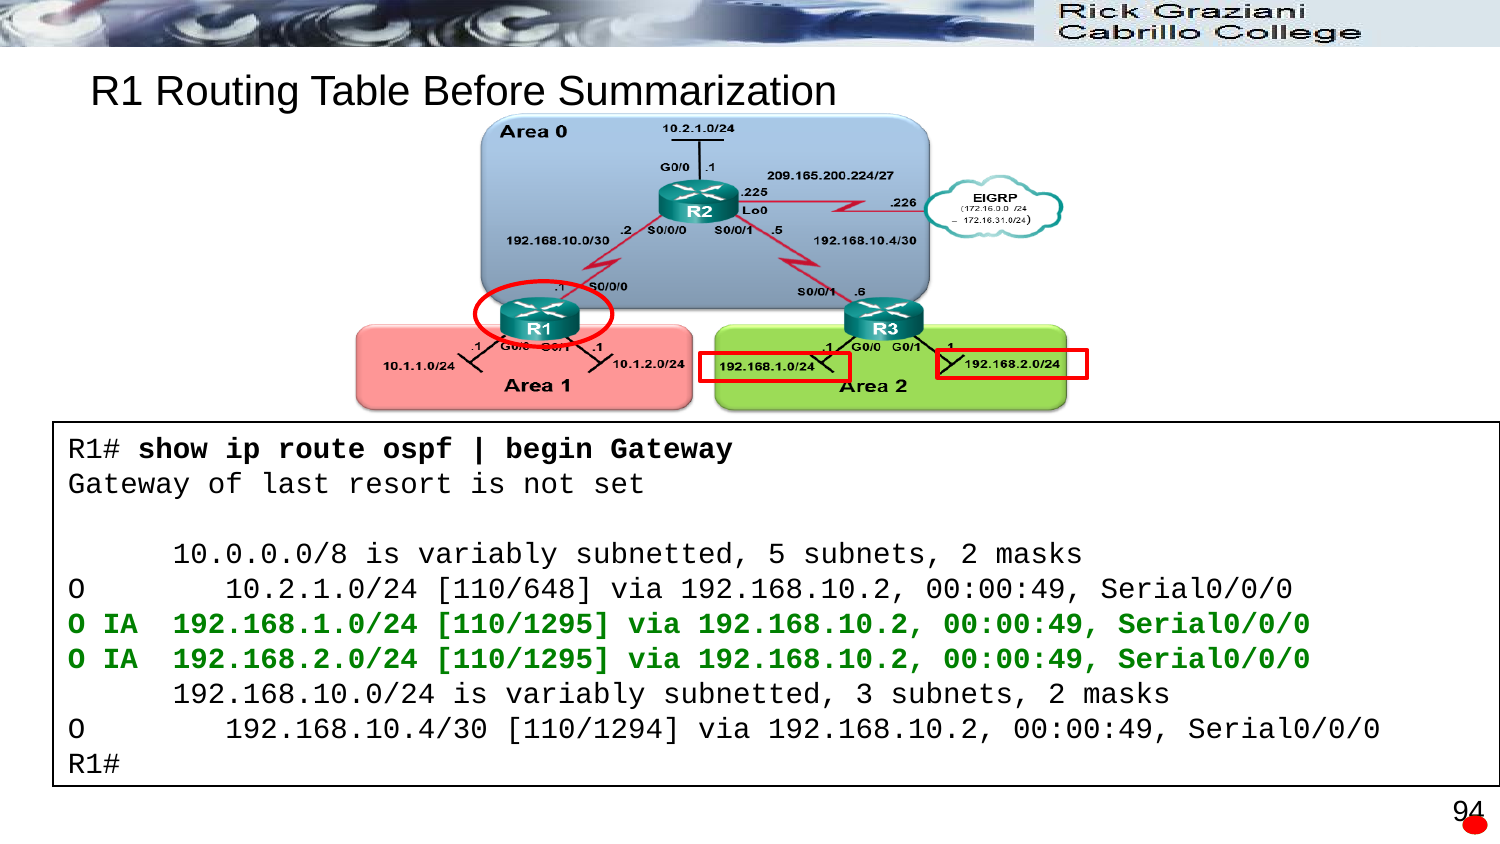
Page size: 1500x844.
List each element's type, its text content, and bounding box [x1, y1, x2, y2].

picture [342, 108, 1080, 416]
text_box [1462, 815, 1488, 835]
title R1 Routing Table Before Summarization [75, 56, 1425, 122]
slide_number 94 [1149, 784, 1500, 844]
text_box R1# show ip route ospf | begin Gateway Gateway of last resort is not set 10.0.0.0/8 is variably subnetted, 5 subnets, 2 masks O 10.2.1.0/24 [110/648] via 192.168.10.2, 00:00:49, Serial0/0/0 O IA 192.168.1.0/24 [110/1295] via 192.168.10.2, 00:00:49, Serial0/0/0 O IA 192.168.2.0/24 [110/1295] via 192.168.10.2, 00:00:49, Serial0/0/0 192.168.10.0/24 is variably subnetted, 3 subnets, 2 masks O 192.168.10.4/30 [110/1294] via 192.168.10.2, 00:00:49, Serial0/0/0 R1# [53, 421, 1500, 787]
picture [0, 0, 1500, 47]
